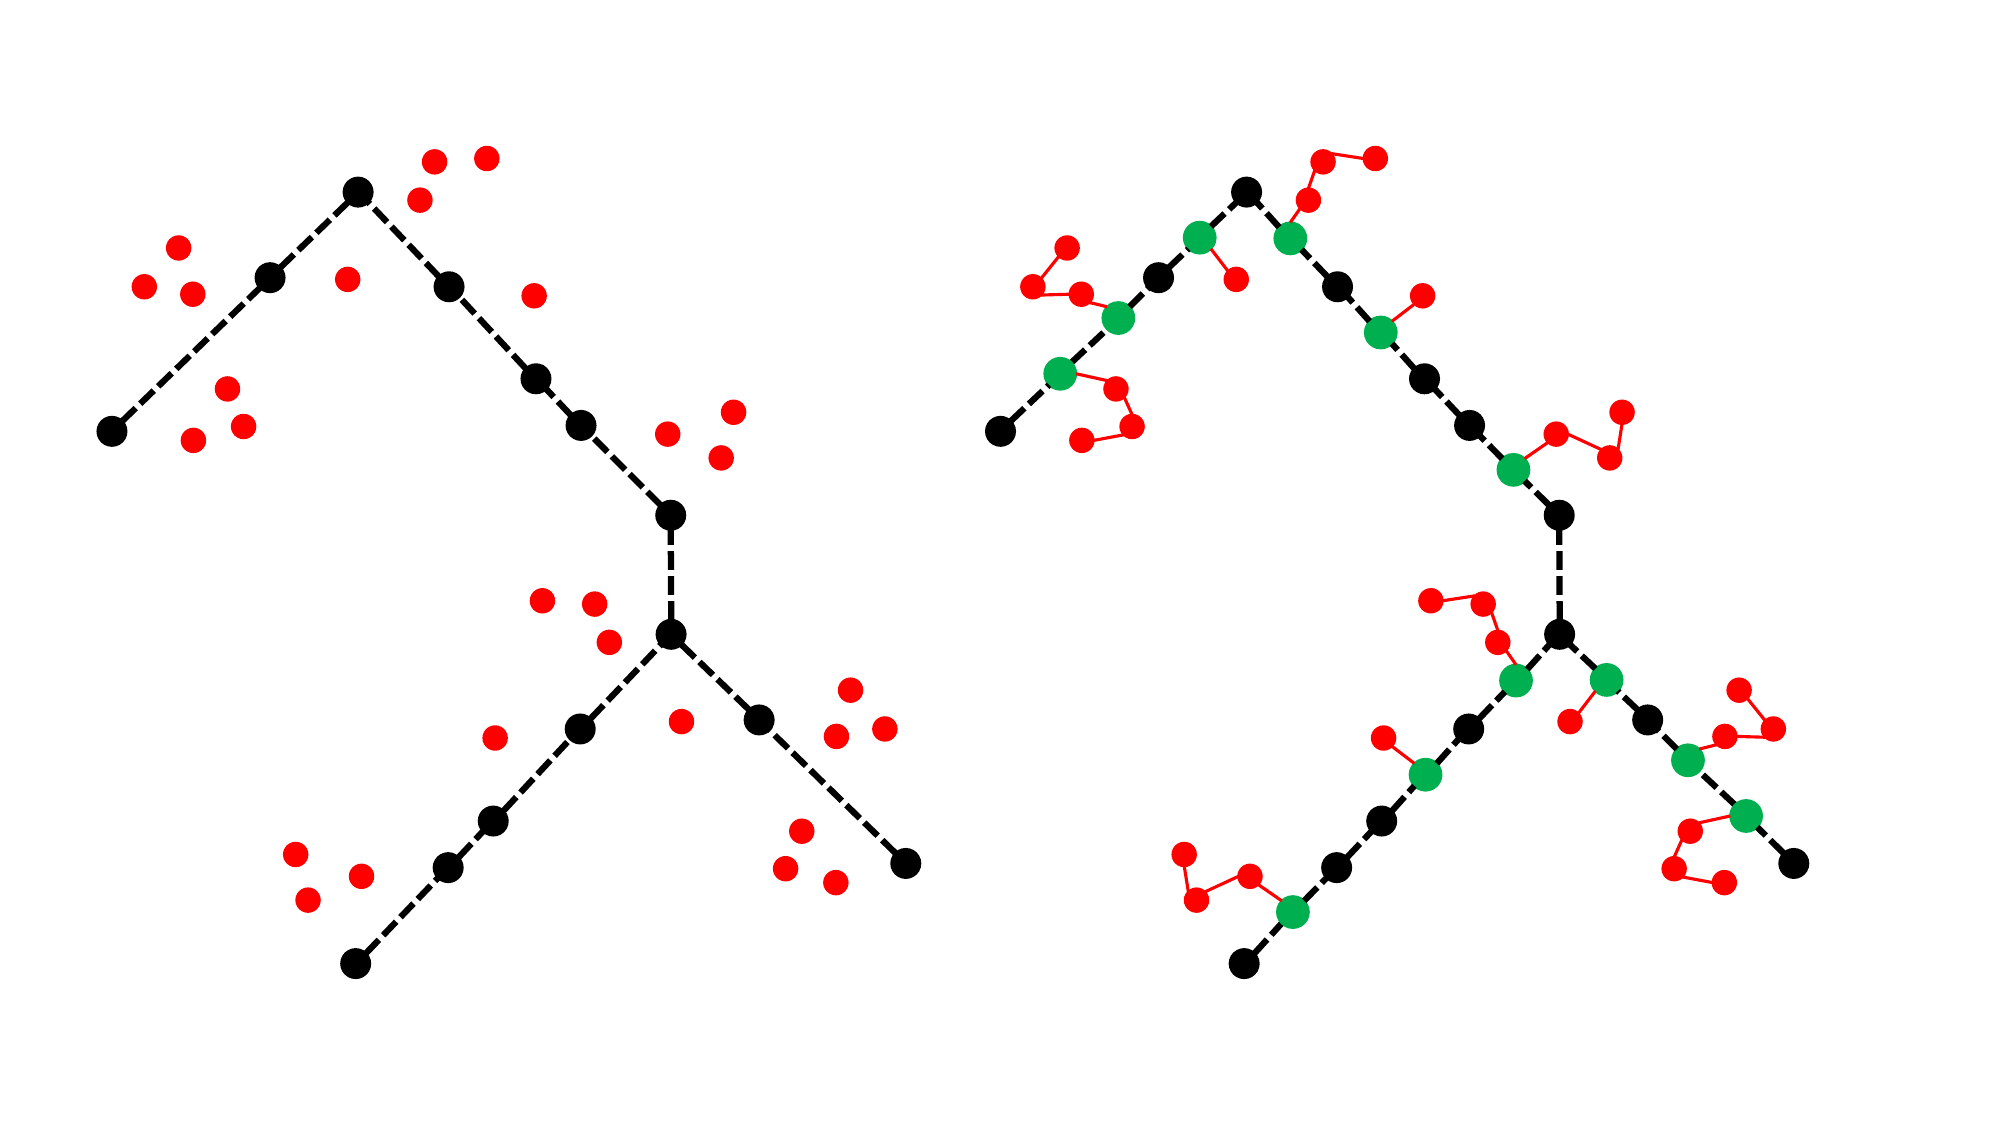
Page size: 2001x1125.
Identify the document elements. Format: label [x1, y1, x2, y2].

text_box [97, 146, 921, 979]
text_box [986, 146, 1809, 979]
